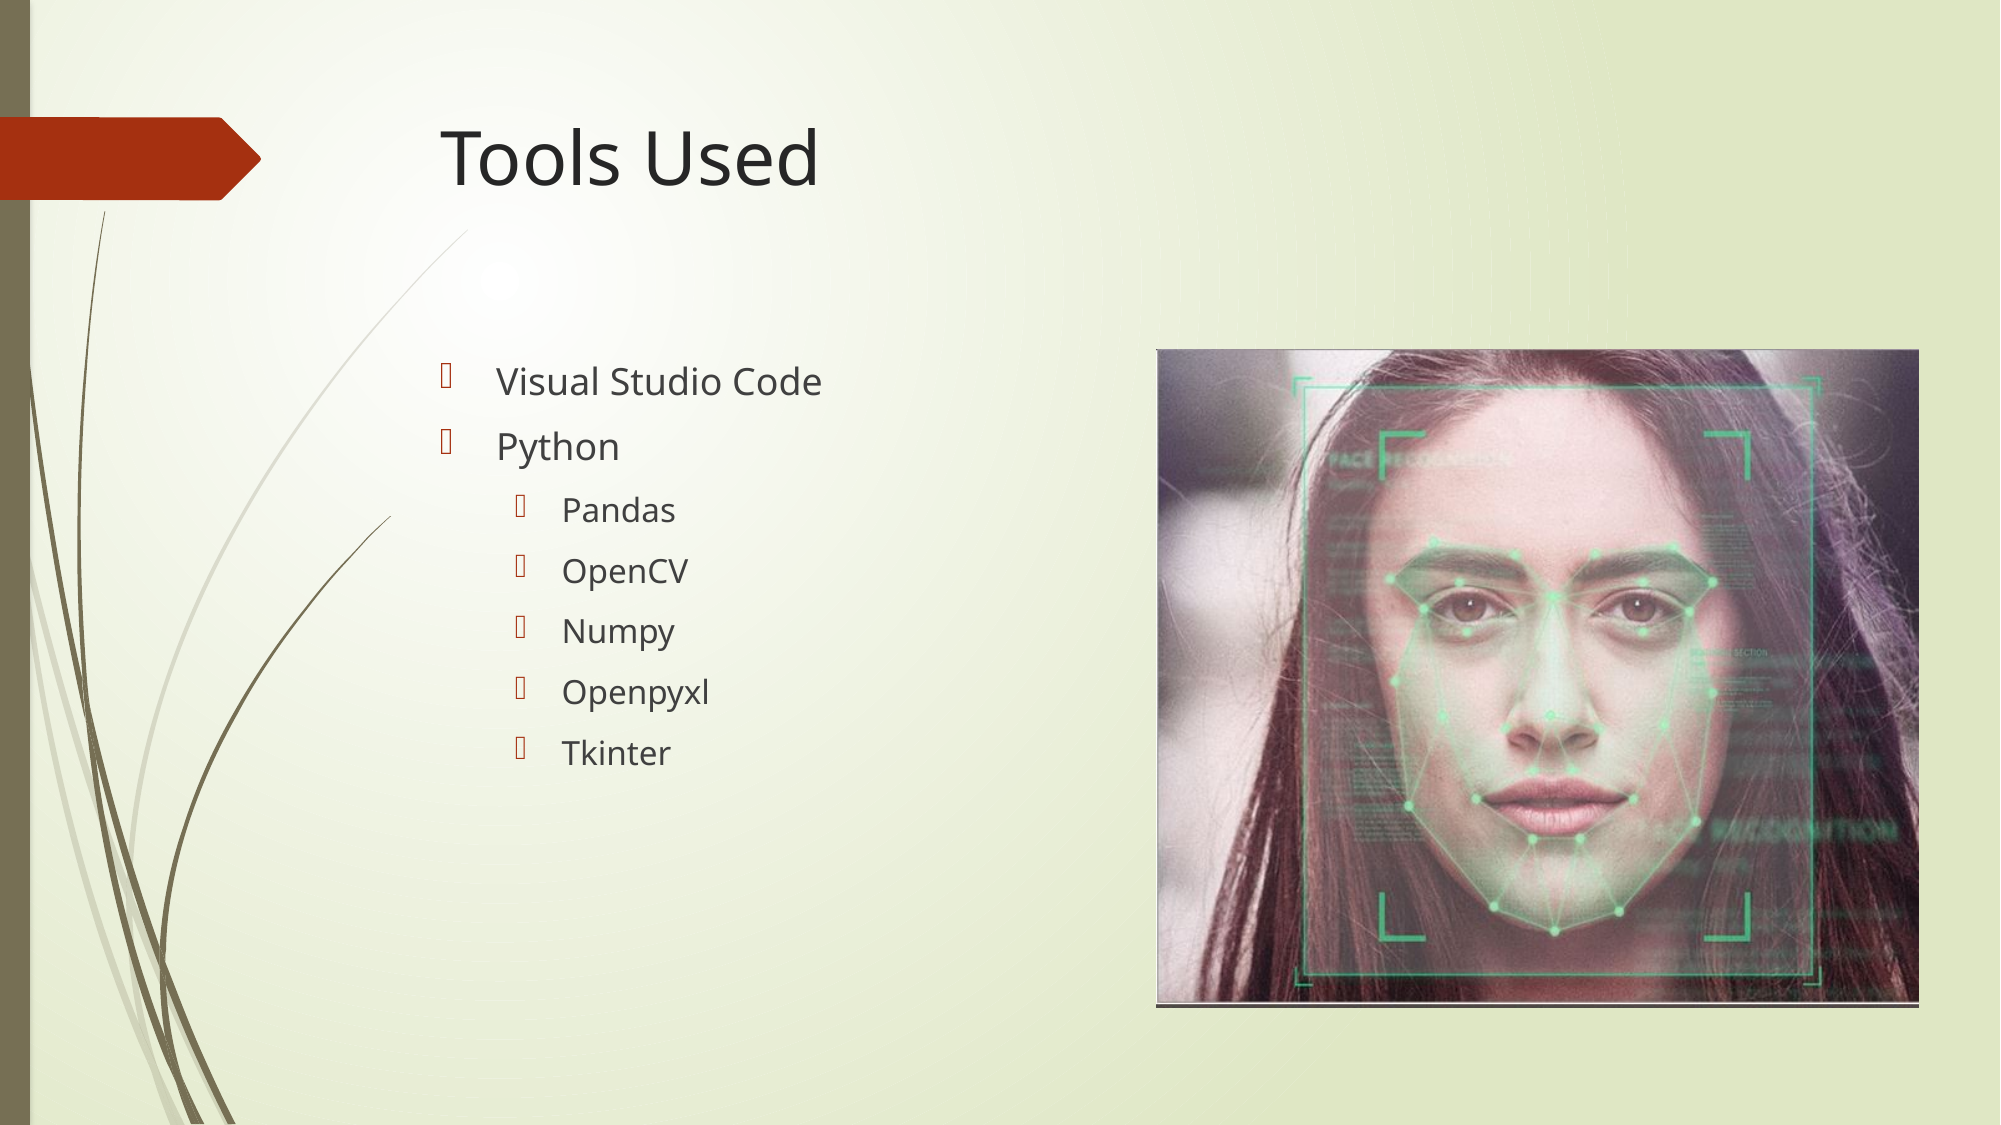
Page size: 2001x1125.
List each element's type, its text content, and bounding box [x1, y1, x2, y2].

list Visual Studio Code Python Pandas OpenCV Numpy Openpyxl Tkinter [424, 350, 1155, 970]
picture [1155, 349, 1920, 1008]
title Tools Used [425, 102, 1888, 313]
